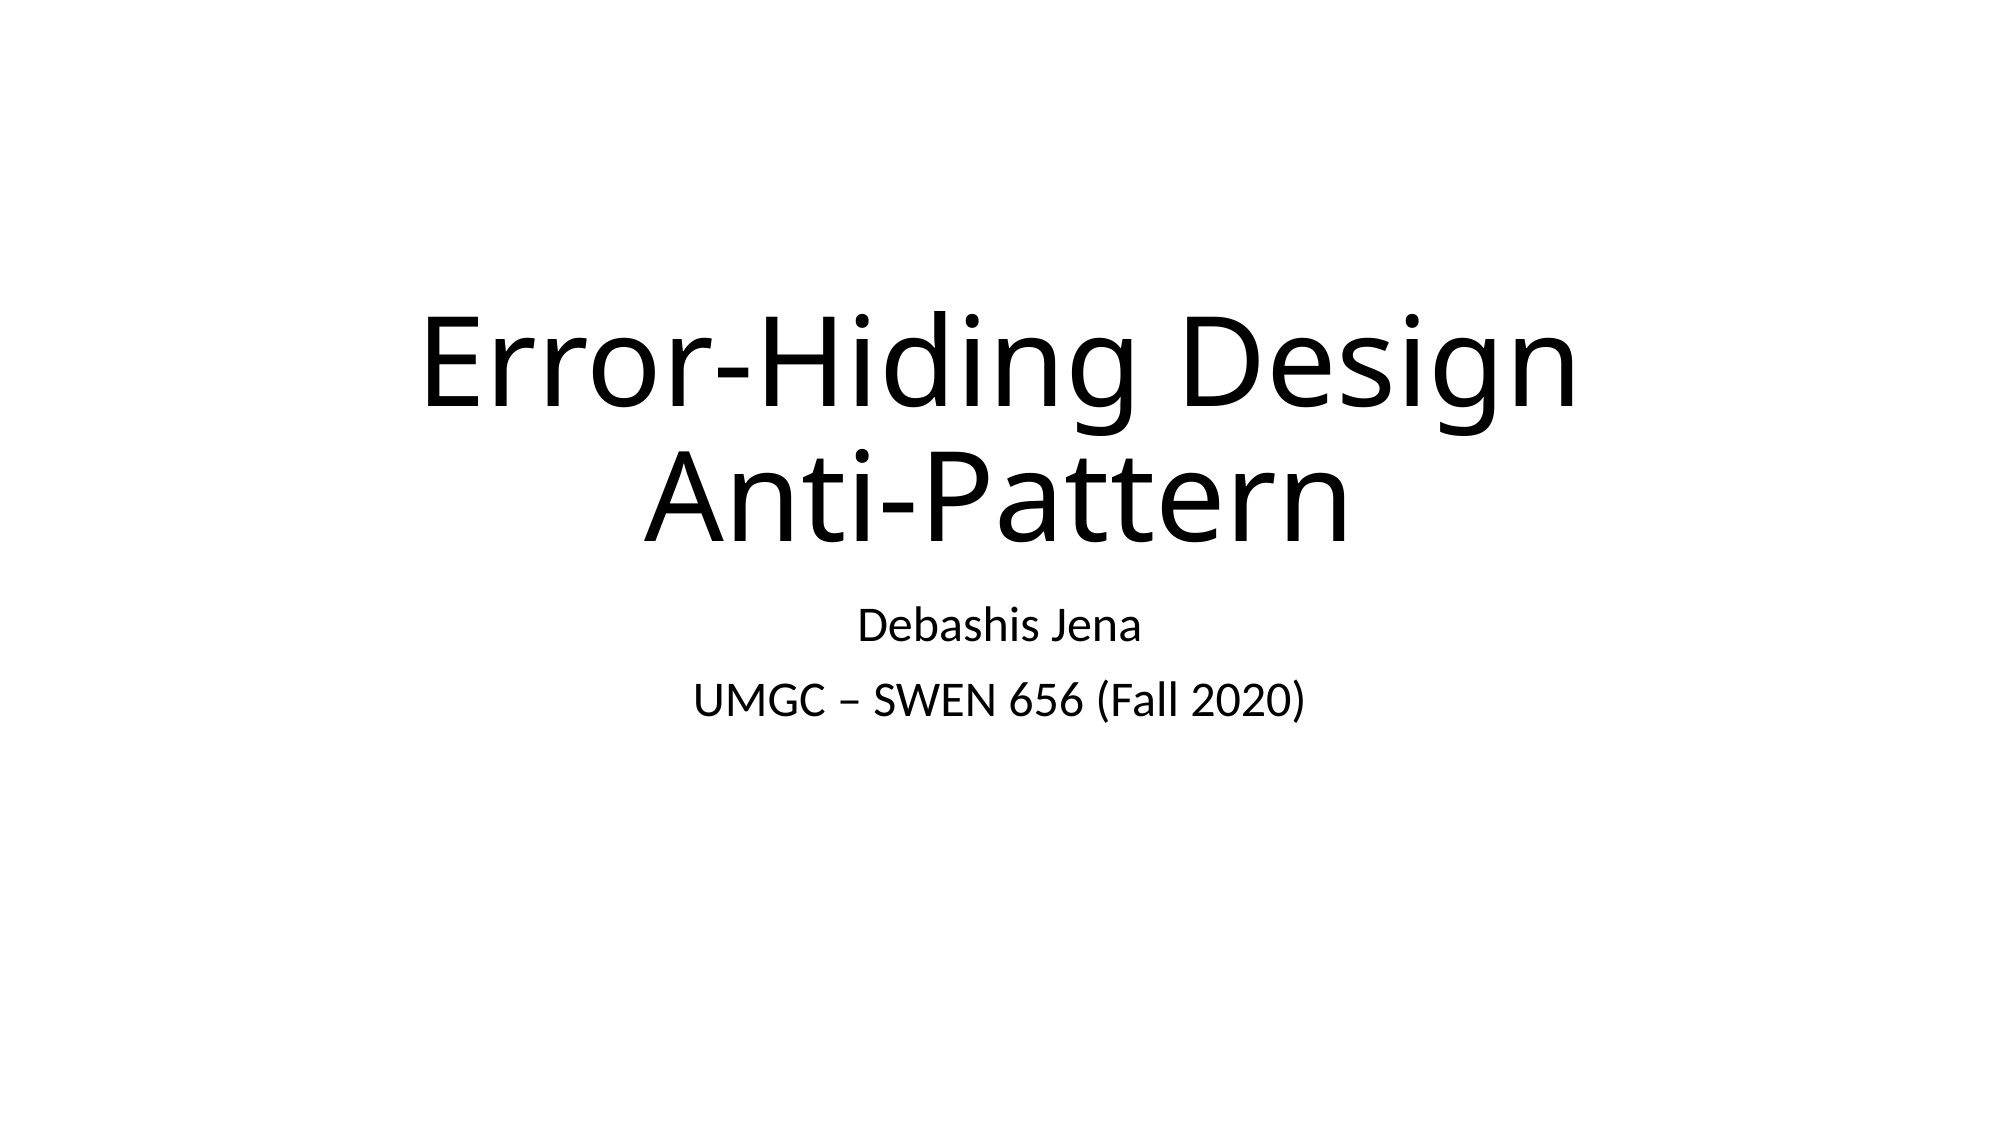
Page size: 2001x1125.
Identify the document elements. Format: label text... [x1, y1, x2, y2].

title Error-Hiding Design Anti-Pattern [249, 184, 1750, 576]
subtitle Debashis Jena UMGC – SWEN 656 (Fall 2020) [249, 590, 1750, 863]
